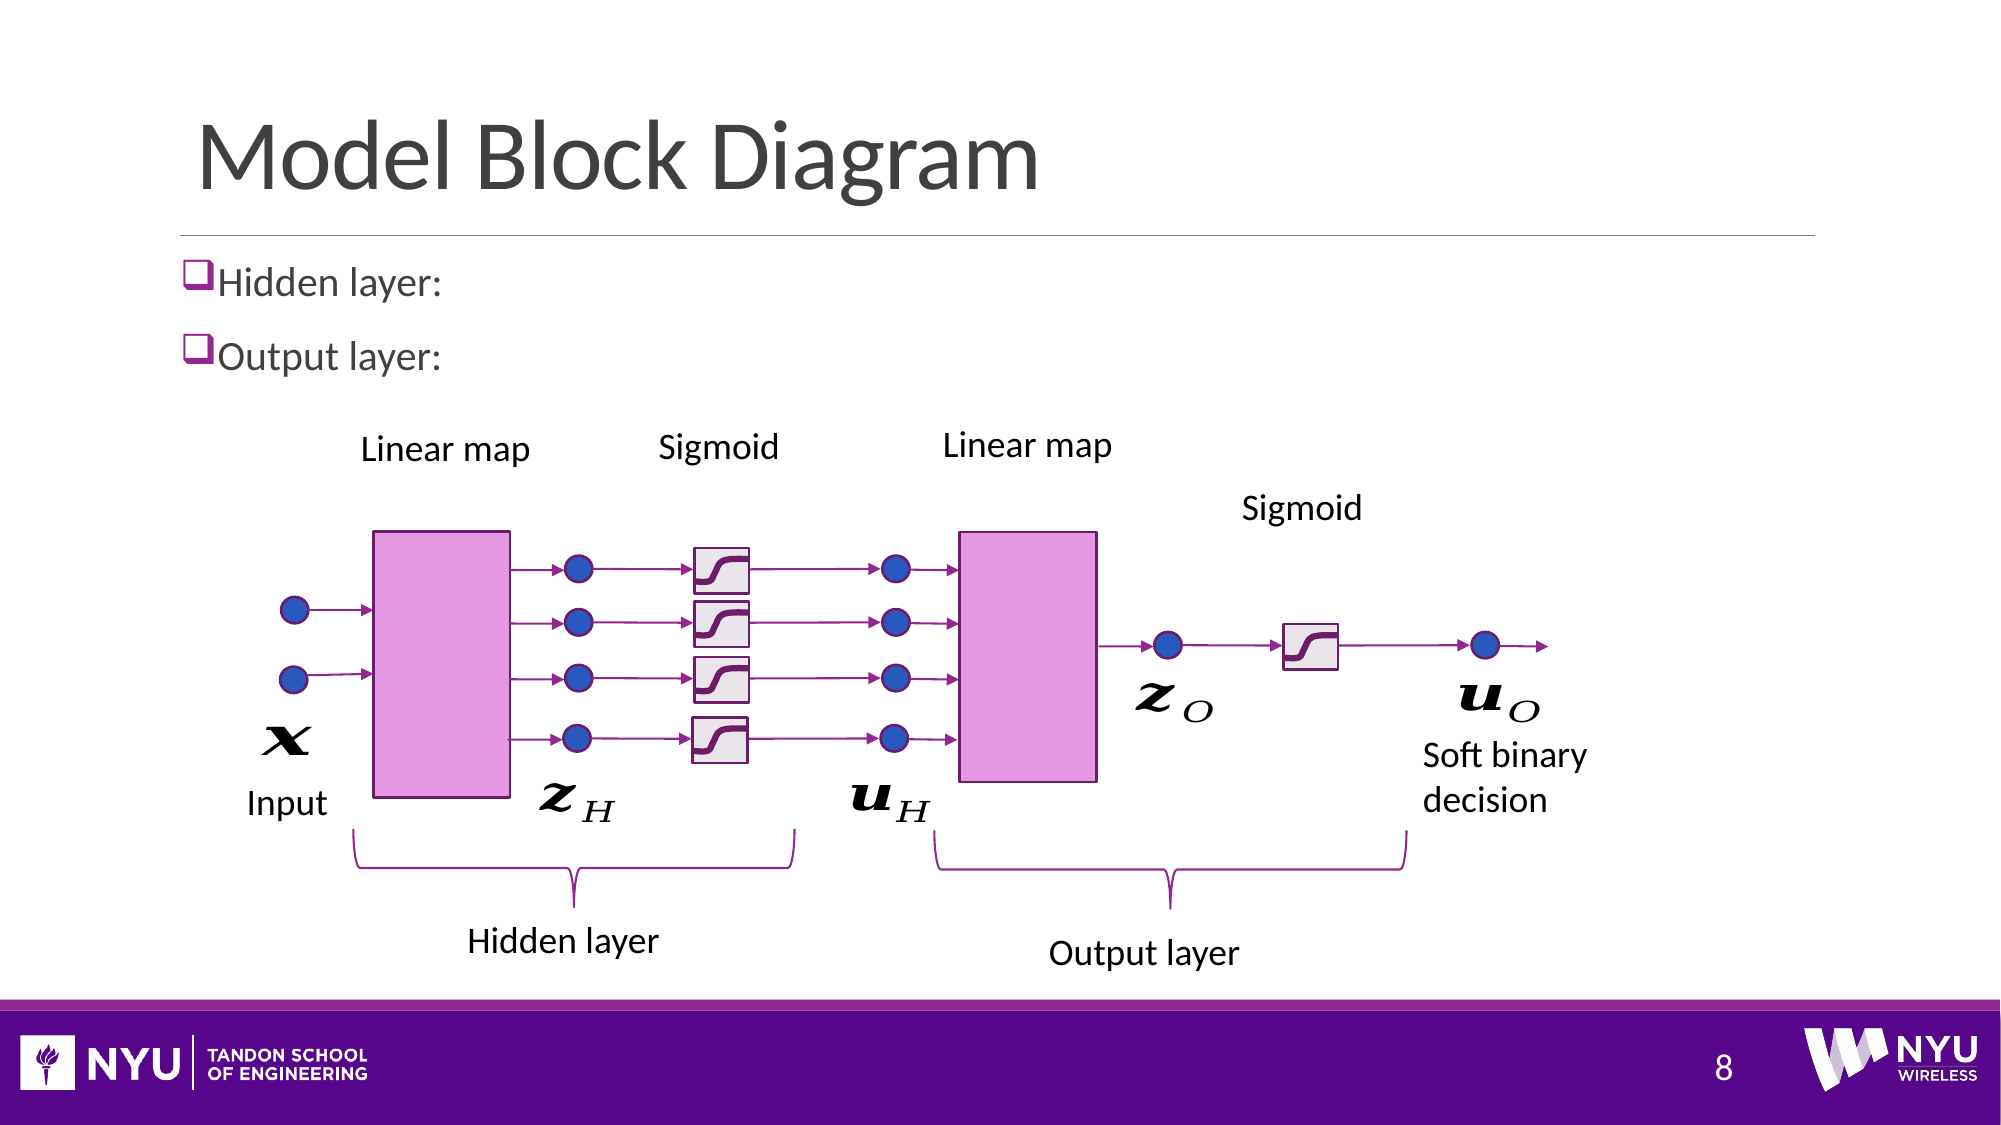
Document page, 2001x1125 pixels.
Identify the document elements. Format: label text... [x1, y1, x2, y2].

title Model Block Diagram [180, 47, 1830, 218]
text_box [230, 411, 1614, 982]
slide_number 8 [1533, 1035, 1749, 1096]
